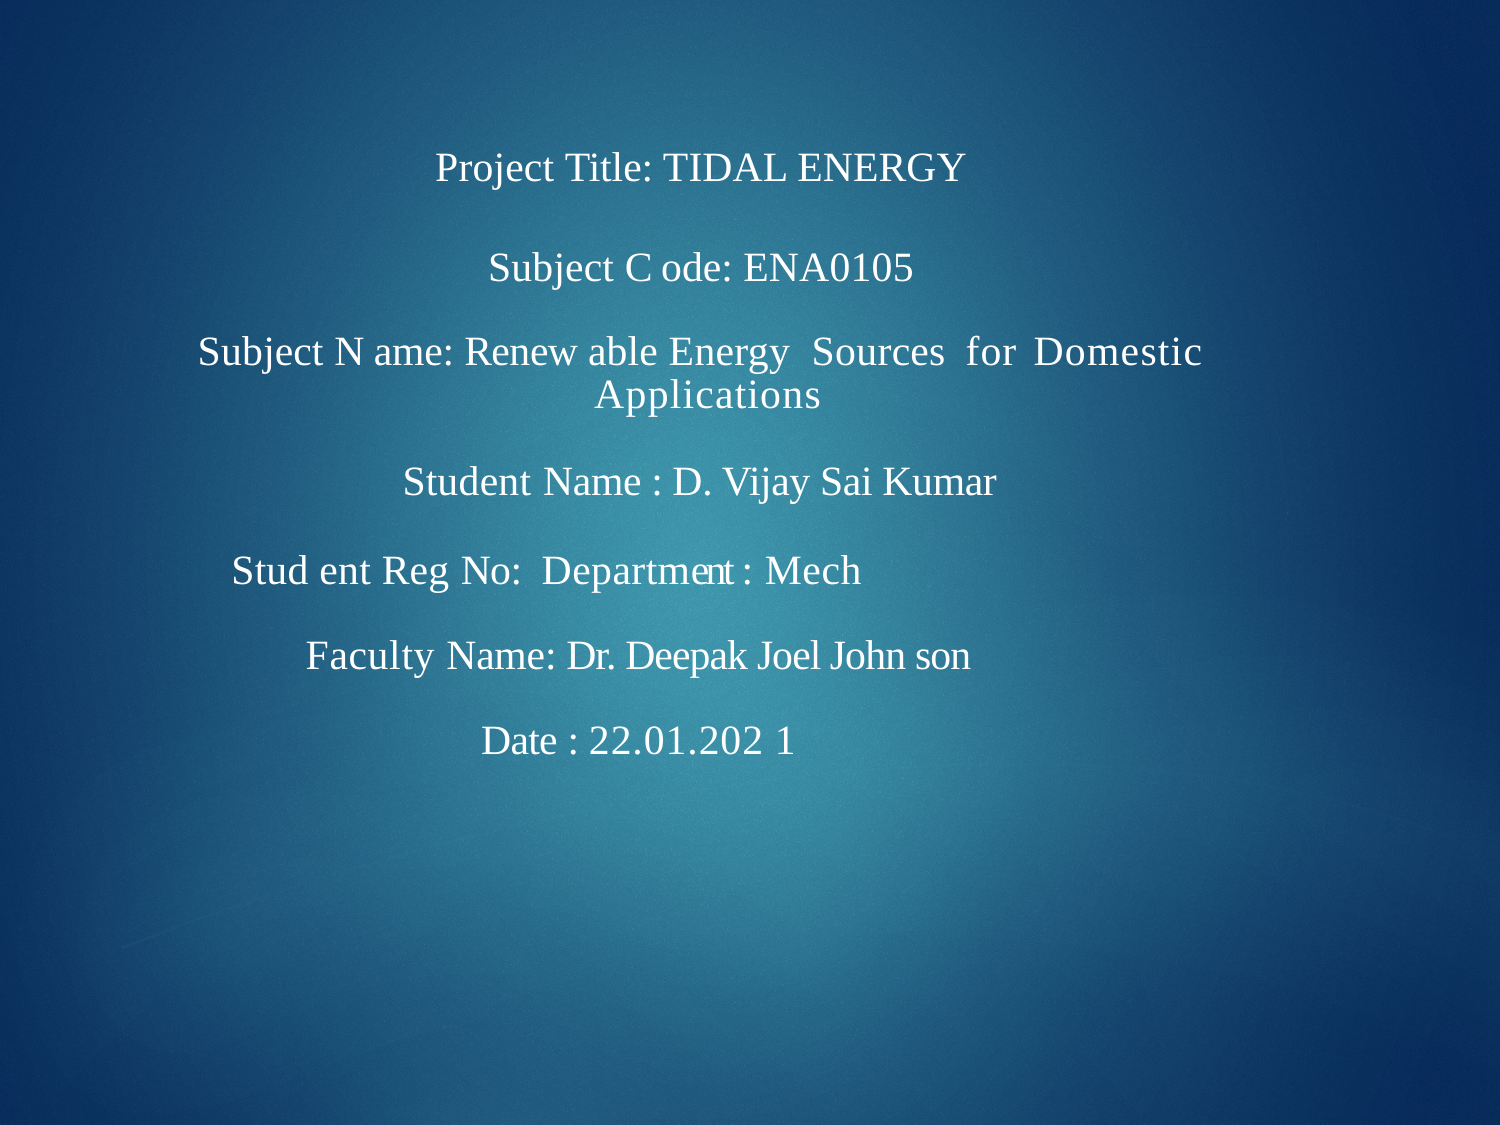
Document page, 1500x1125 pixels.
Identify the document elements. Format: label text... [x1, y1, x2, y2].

text_box Project Title: TIDAL ENERGY Subject C ode: ENA0105 Subject N ame: Renew able Energy Sources for Domestic Applications Student Name : D. Vijay Sai Kumar Stud ent Reg No: Department : Mech Faculty Name: Dr. Deepak Joel John son Date : 22.01.202 1 [87, 137, 1313, 763]
